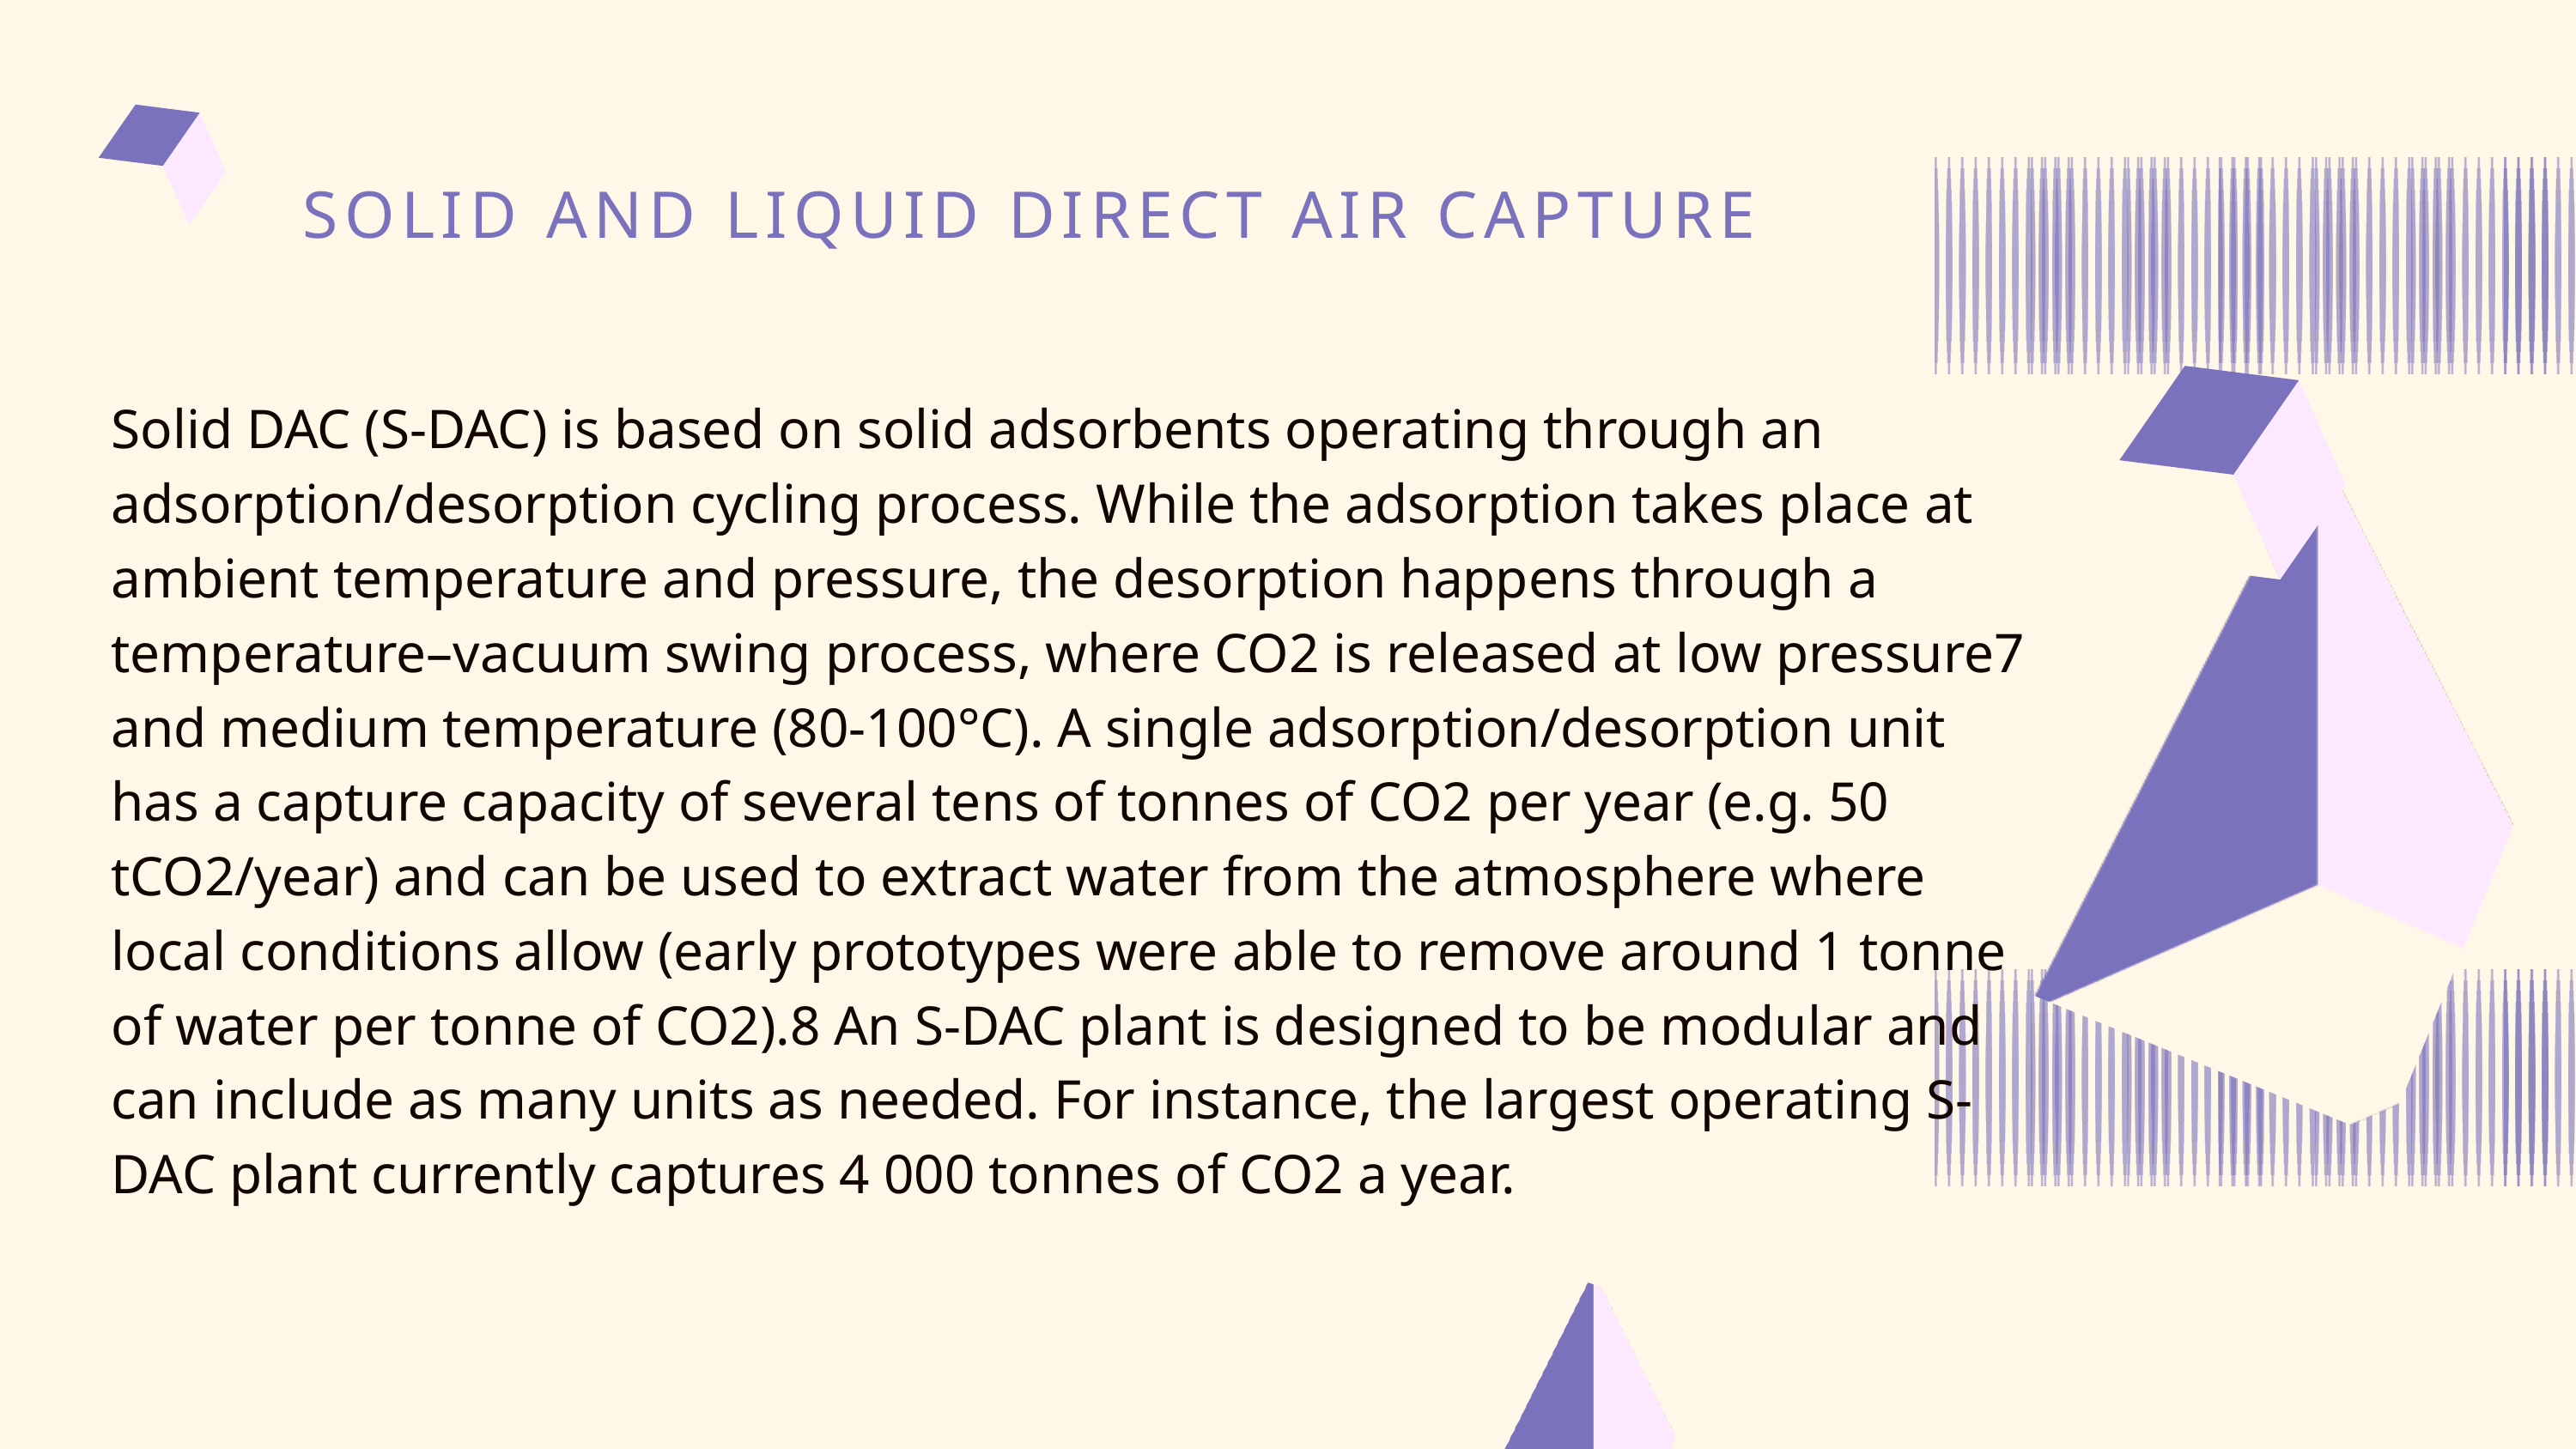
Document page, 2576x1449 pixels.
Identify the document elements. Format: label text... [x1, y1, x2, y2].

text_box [106, 98, 218, 231]
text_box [1934, 0, 2576, 698]
text_box SOLID AND LIQUID DIRECT AIR CAPTURE [302, 161, 1789, 252]
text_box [1934, 699, 2576, 1449]
text_box Solid DAC (S-DAC) is based on solid adsorbents operating through an adsorption/desorption cycling process. While the adsorption takes place at ambient temperature and pressure, the desorption happens through a temperature–vacuum swing process, where CO2 is released at low pressure7 and medium temperature (80-100°C). A single adsorption/desorption unit has a capture capacity of several tens of tonnes of CO2 per year (e.g. 50 tCO2/year) and can be used to extract water from the atmosphere where local conditions allow (early prototypes were able to remove around 1 tonne of water per tonne of CO2).8 An S-DAC plant is designed to be modular and can include as many units as needed. For instance, the largest operating S-DAC plant currently captures 4 000 tonnes of CO2 a year. [111, 235, 1929, 1280]
text_box [1495, 1280, 1714, 1449]
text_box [2134, 355, 2331, 591]
